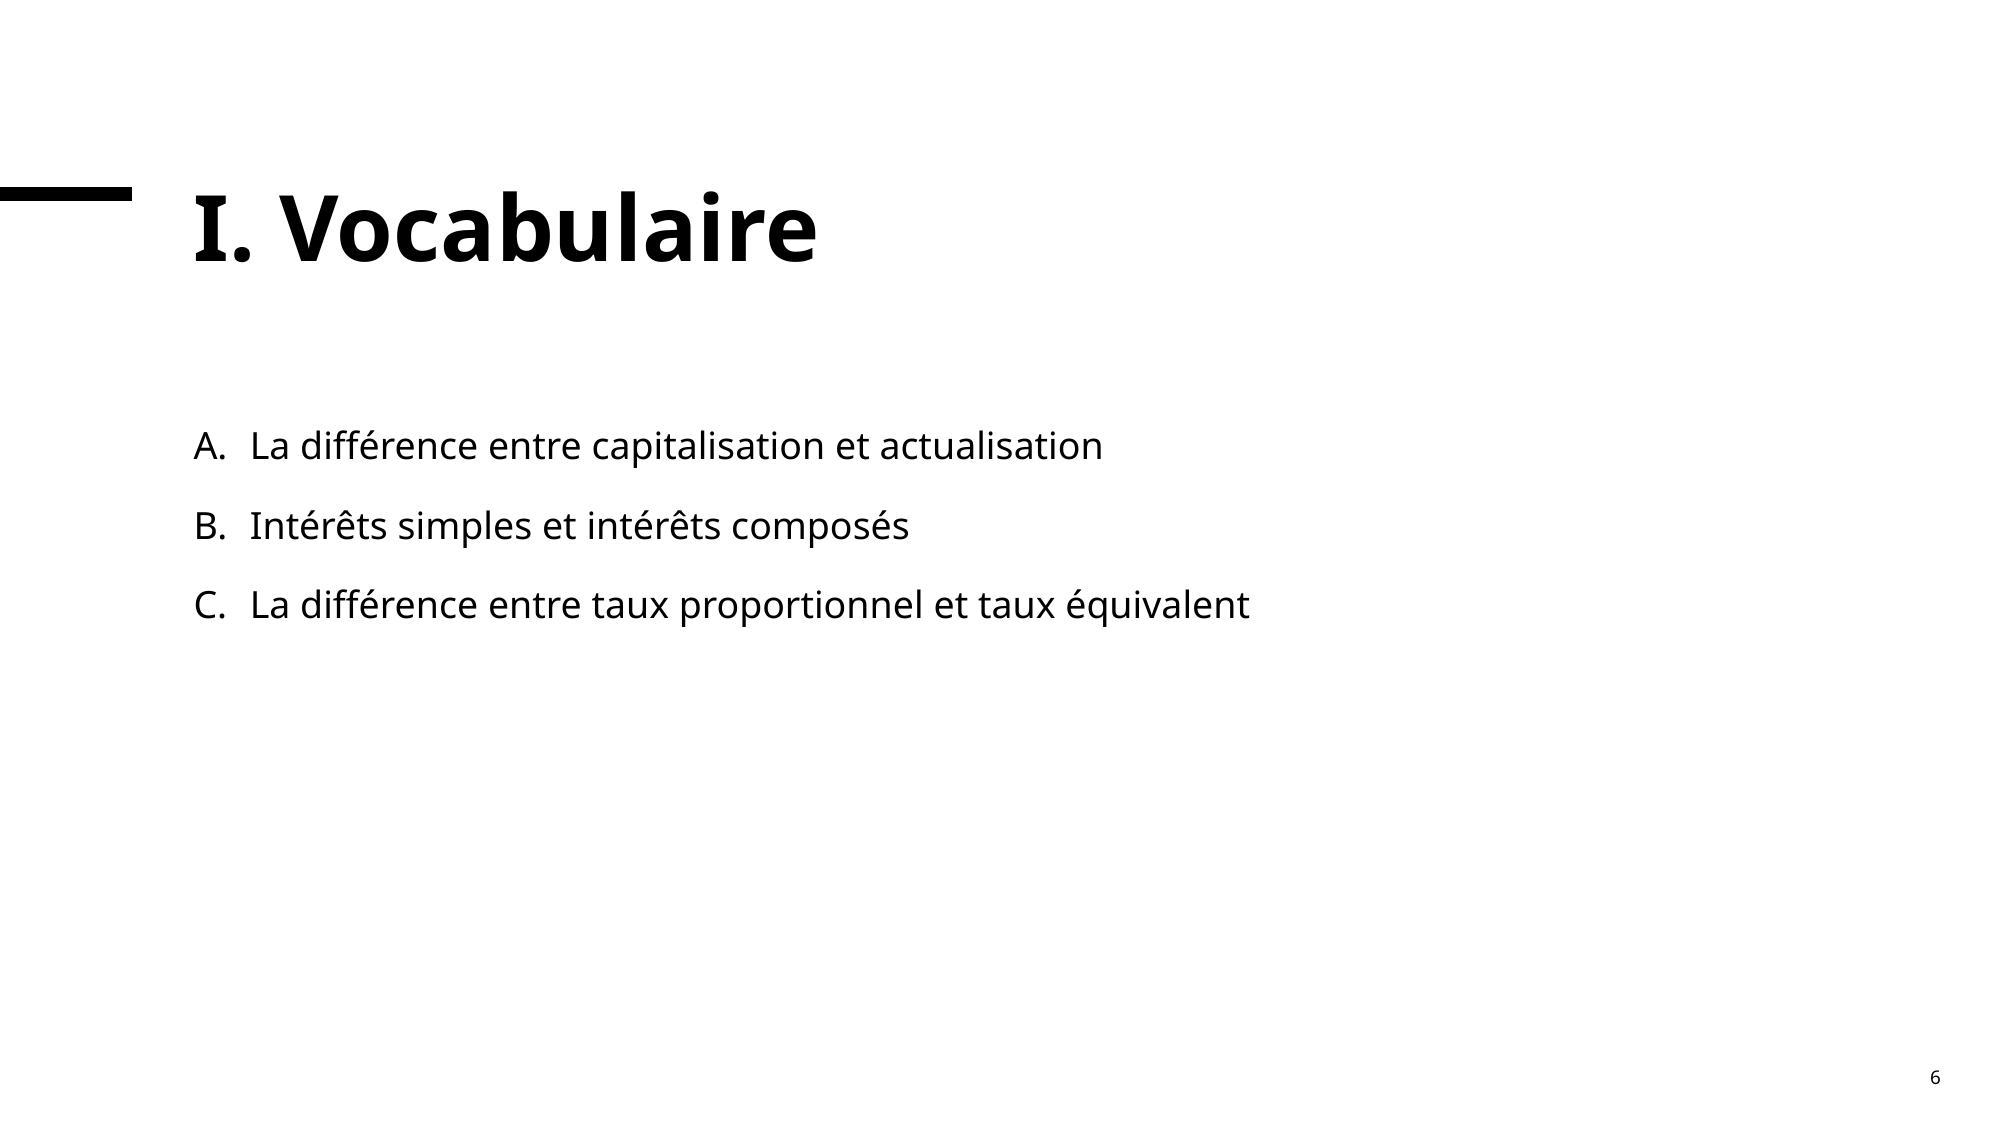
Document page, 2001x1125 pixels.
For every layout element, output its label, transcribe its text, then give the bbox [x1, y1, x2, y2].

slide_number 6 [1801, 1048, 1956, 1108]
list La différence entre capitalisation et actualisation Intérêts simples et intérêts composés La différence entre taux proportionnel et taux équivalent [178, 401, 1807, 1032]
title I. Vocabulaire [178, 178, 1807, 392]
